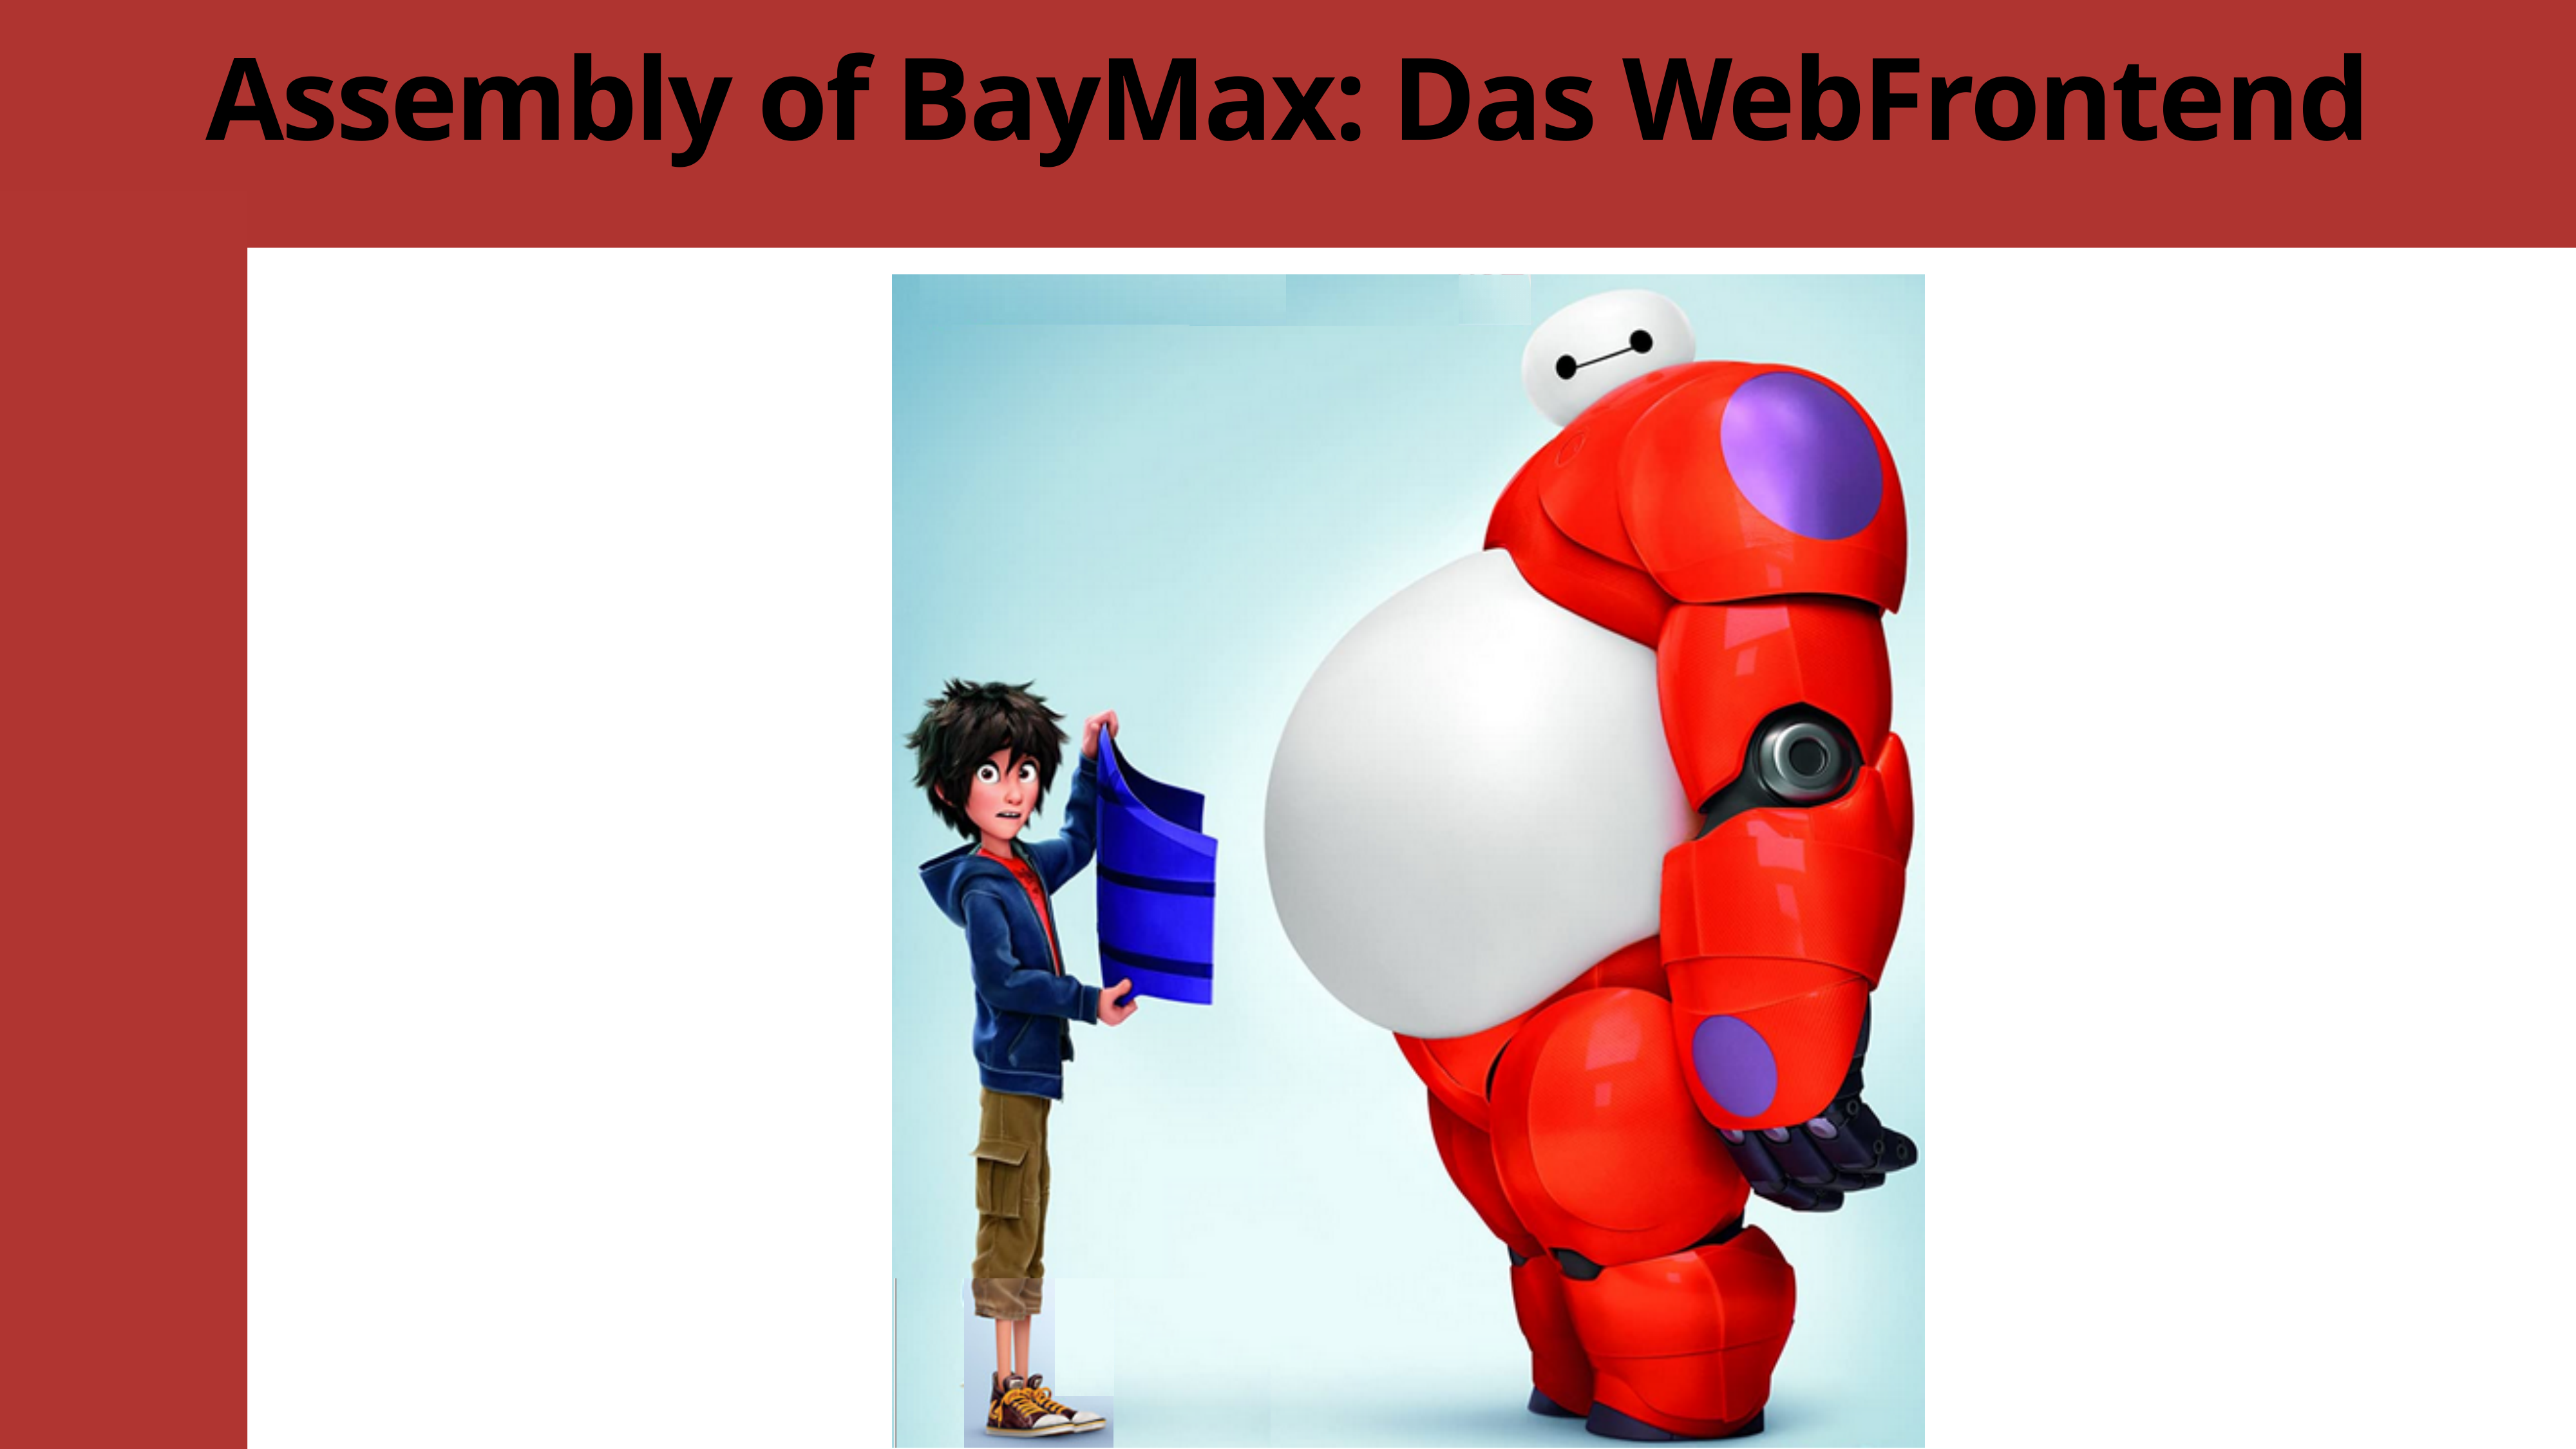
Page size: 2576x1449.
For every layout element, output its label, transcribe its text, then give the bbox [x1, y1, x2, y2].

picture [892, 273, 1925, 1448]
text_box [0, 0, 2576, 248]
title Assembly of BayMax: Das WebFrontend [127, 46, 2449, 200]
text_box [0, 190, 248, 1449]
